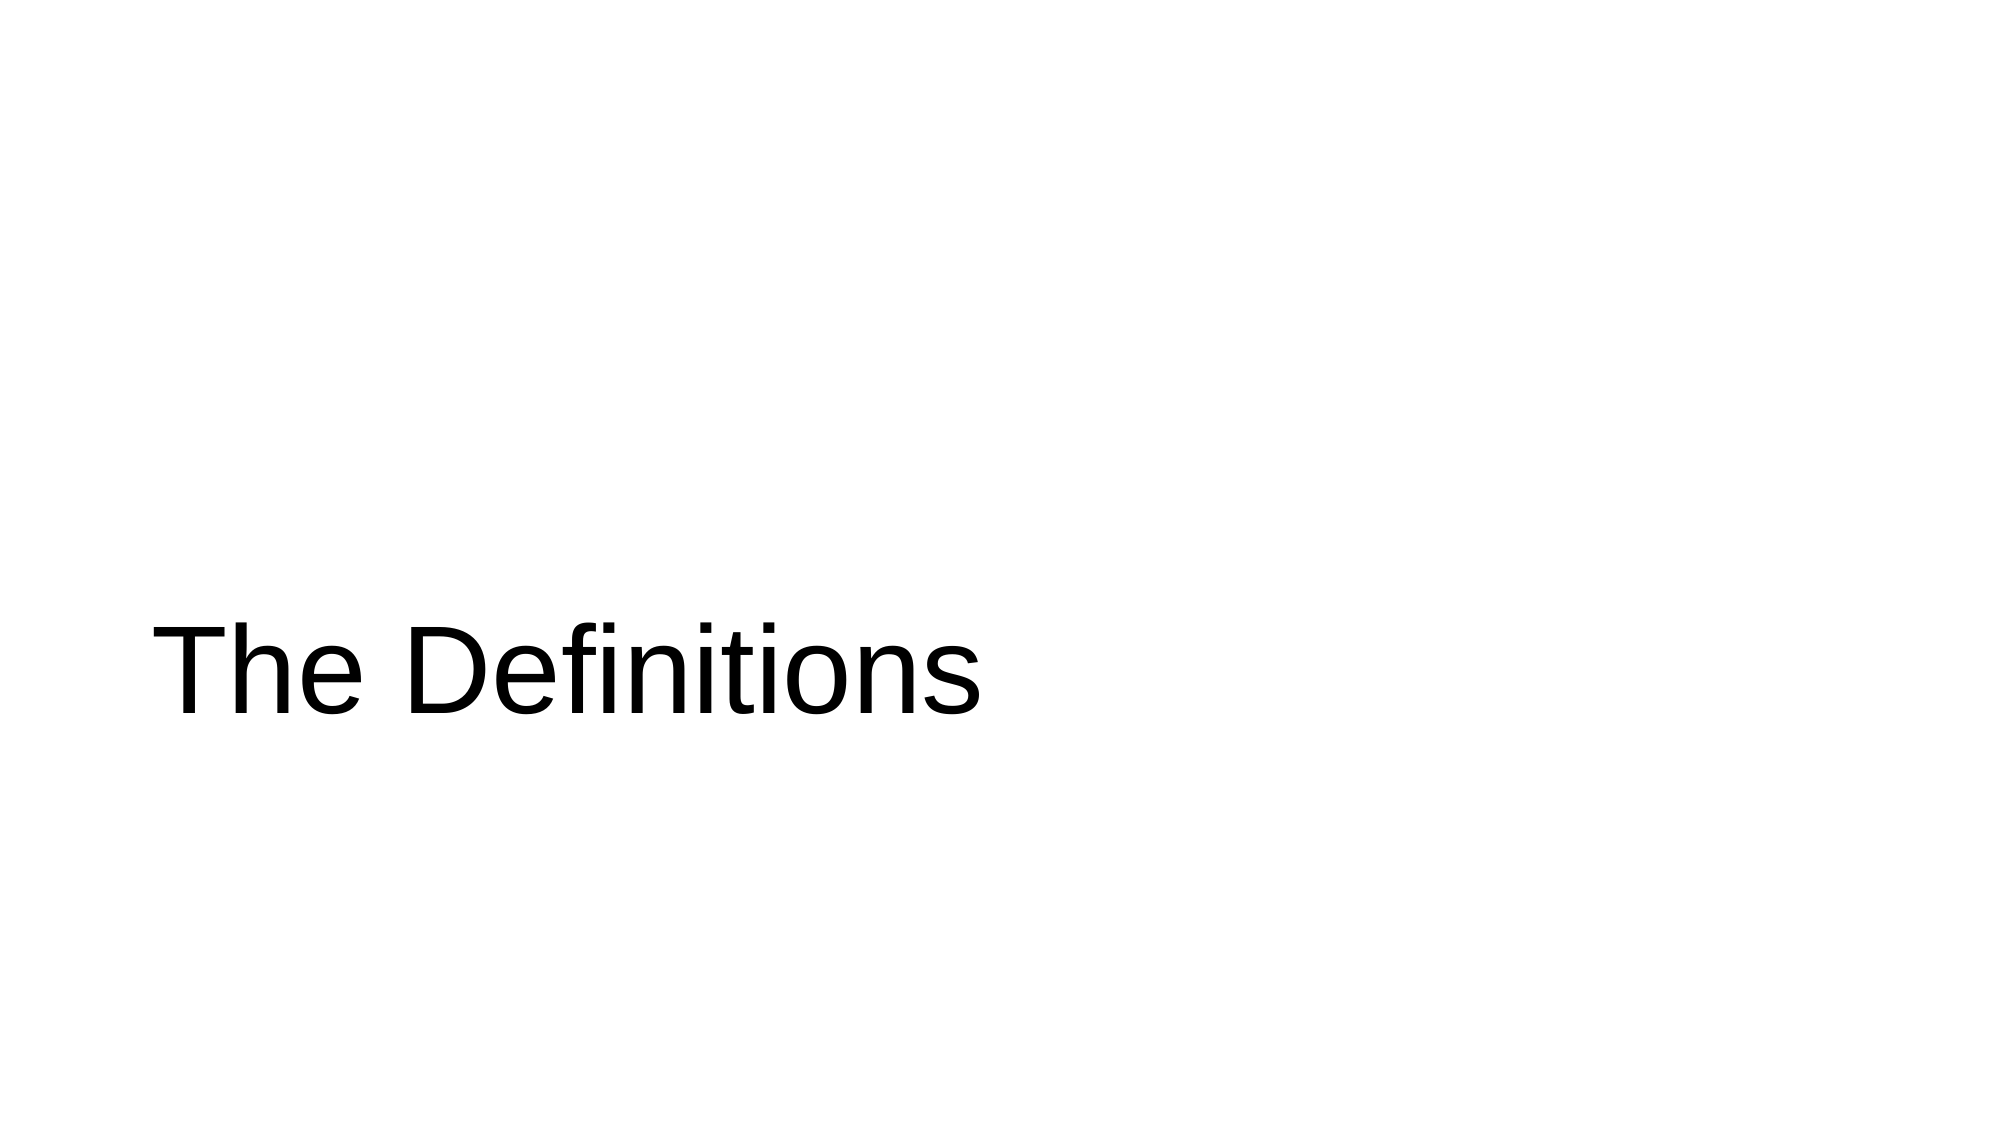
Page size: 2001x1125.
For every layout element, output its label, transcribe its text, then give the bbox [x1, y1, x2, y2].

title The Definitions [136, 280, 1862, 749]
